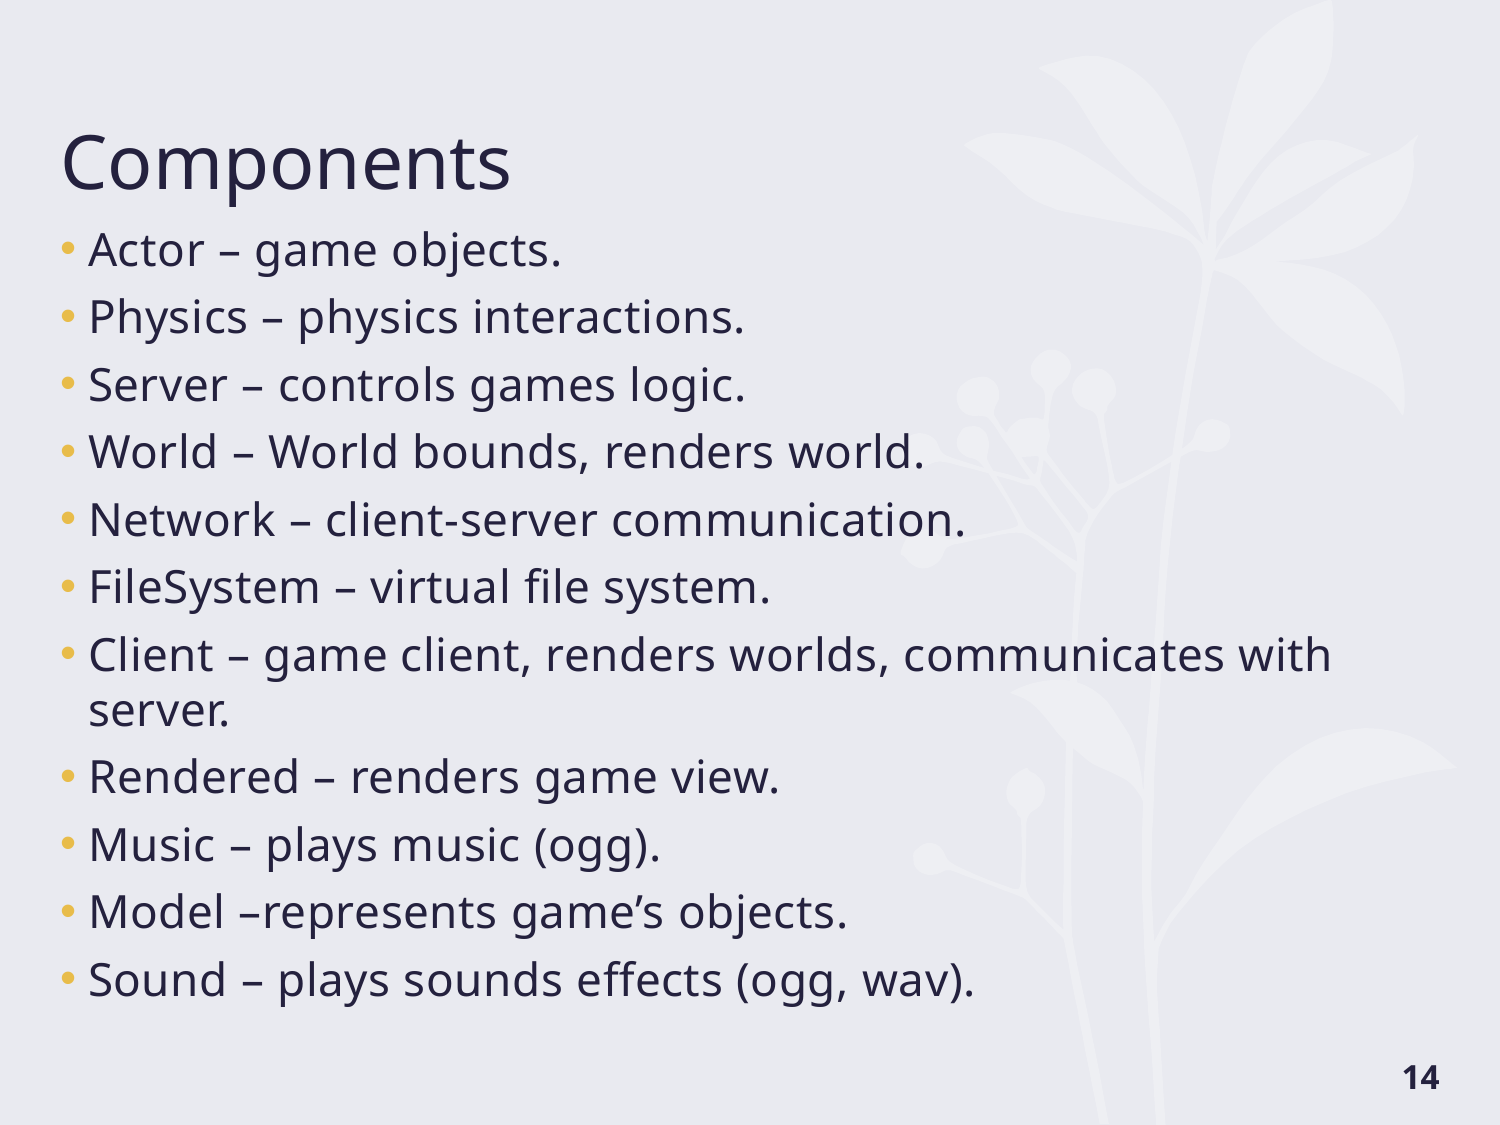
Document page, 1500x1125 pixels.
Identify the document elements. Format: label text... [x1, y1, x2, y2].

list Actor – game objects. Physics – physics interactions. Server – controls games logic. World – World bounds, renders world. Network – client-server communication. FileSystem – virtual file system. Client – game client, renders worlds, communicates with server. Rendered – renders game view. Music – plays music (ogg). Model –represents game’s objects. Sound – plays sounds effects (ogg, wav). [45, 213, 1455, 1023]
title Components [45, 37, 1455, 213]
slide_number 14 [1310, 1054, 1455, 1103]
